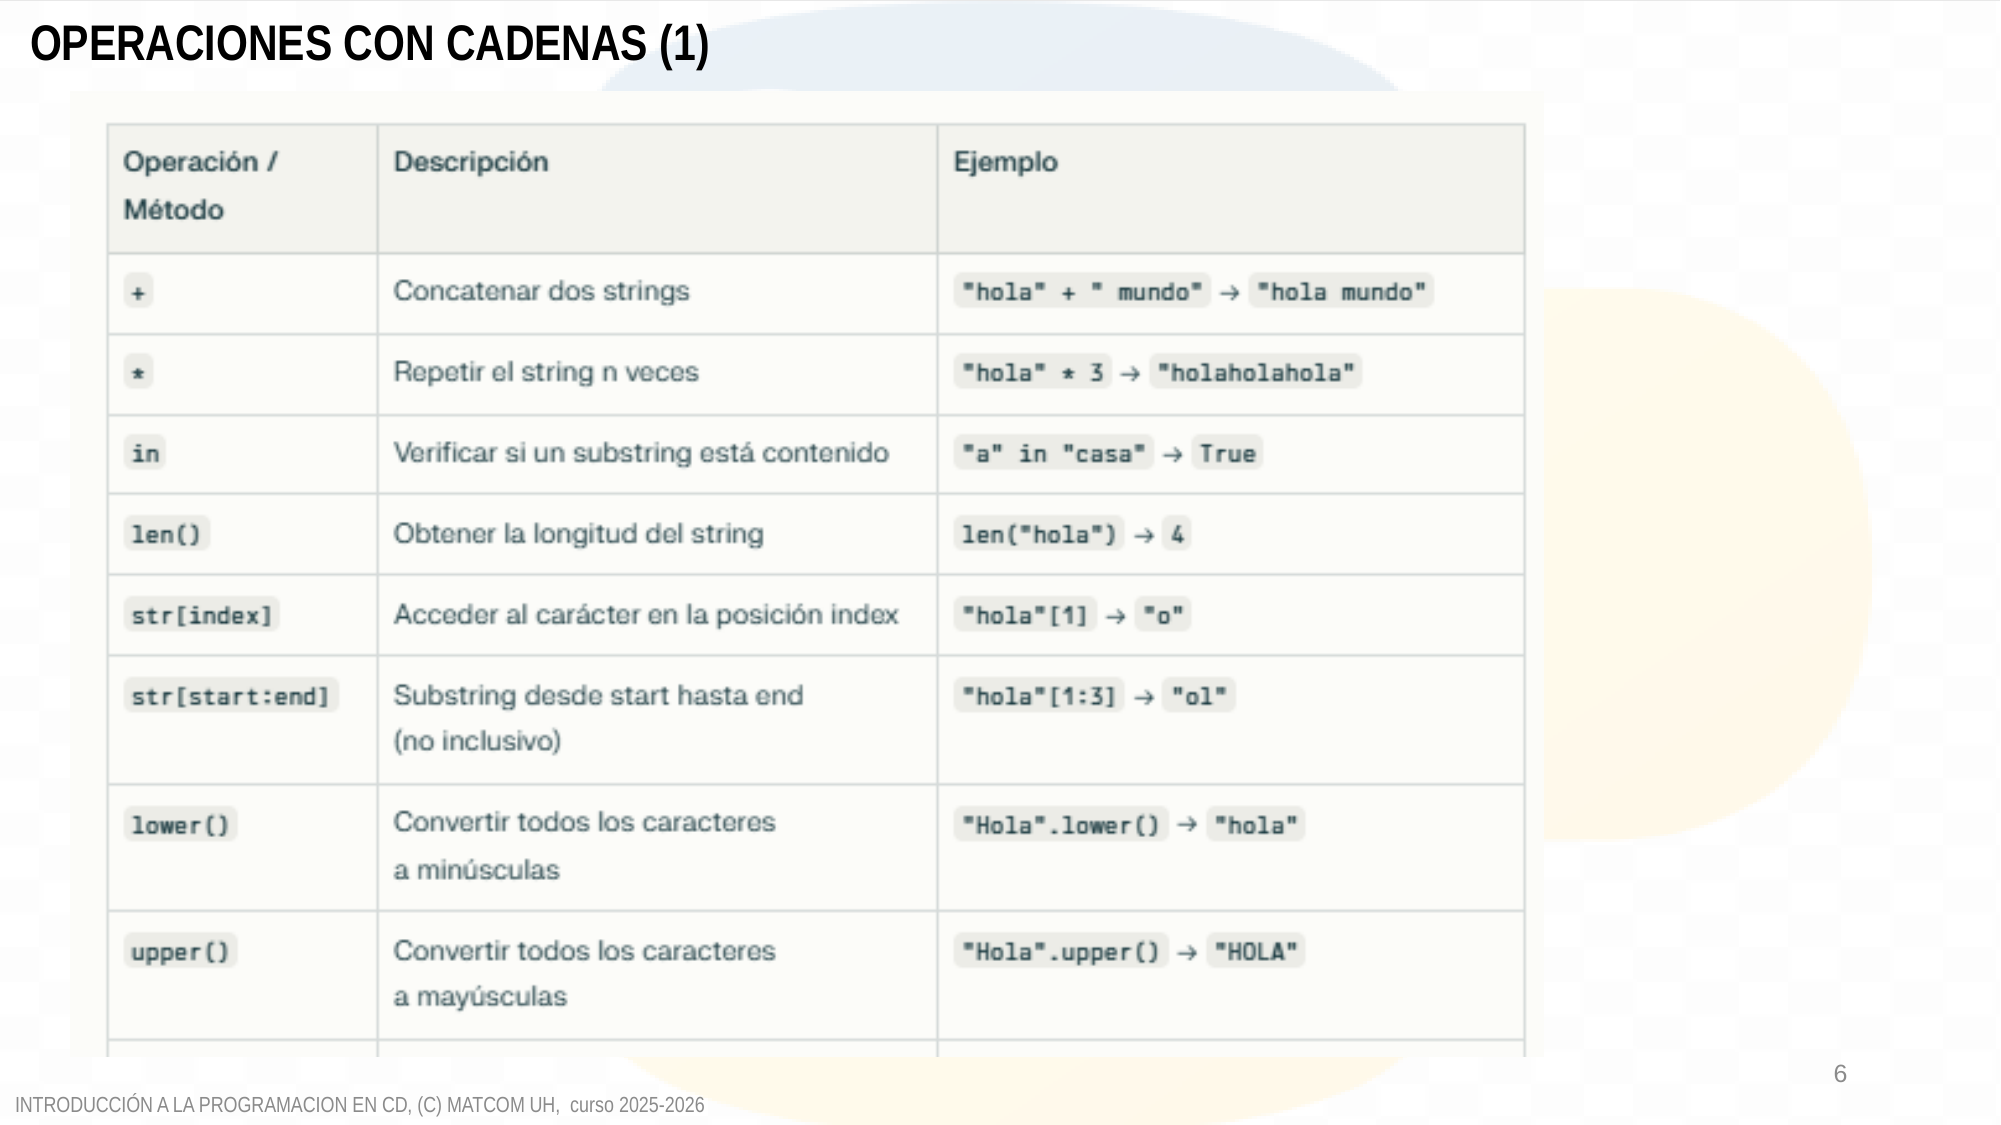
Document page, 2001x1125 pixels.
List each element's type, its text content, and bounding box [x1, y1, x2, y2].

text_box OPERACIONES CON CADENAS (1) [15, 2, 1000, 78]
slide_number 6 [1412, 1042, 1863, 1103]
picture [70, 90, 1544, 1057]
footer INTRODUCCIÓN A LA PROGRAMACION EN CD, (C) MATCOM UH, curso 2025-2026 [0, 1082, 1000, 1125]
